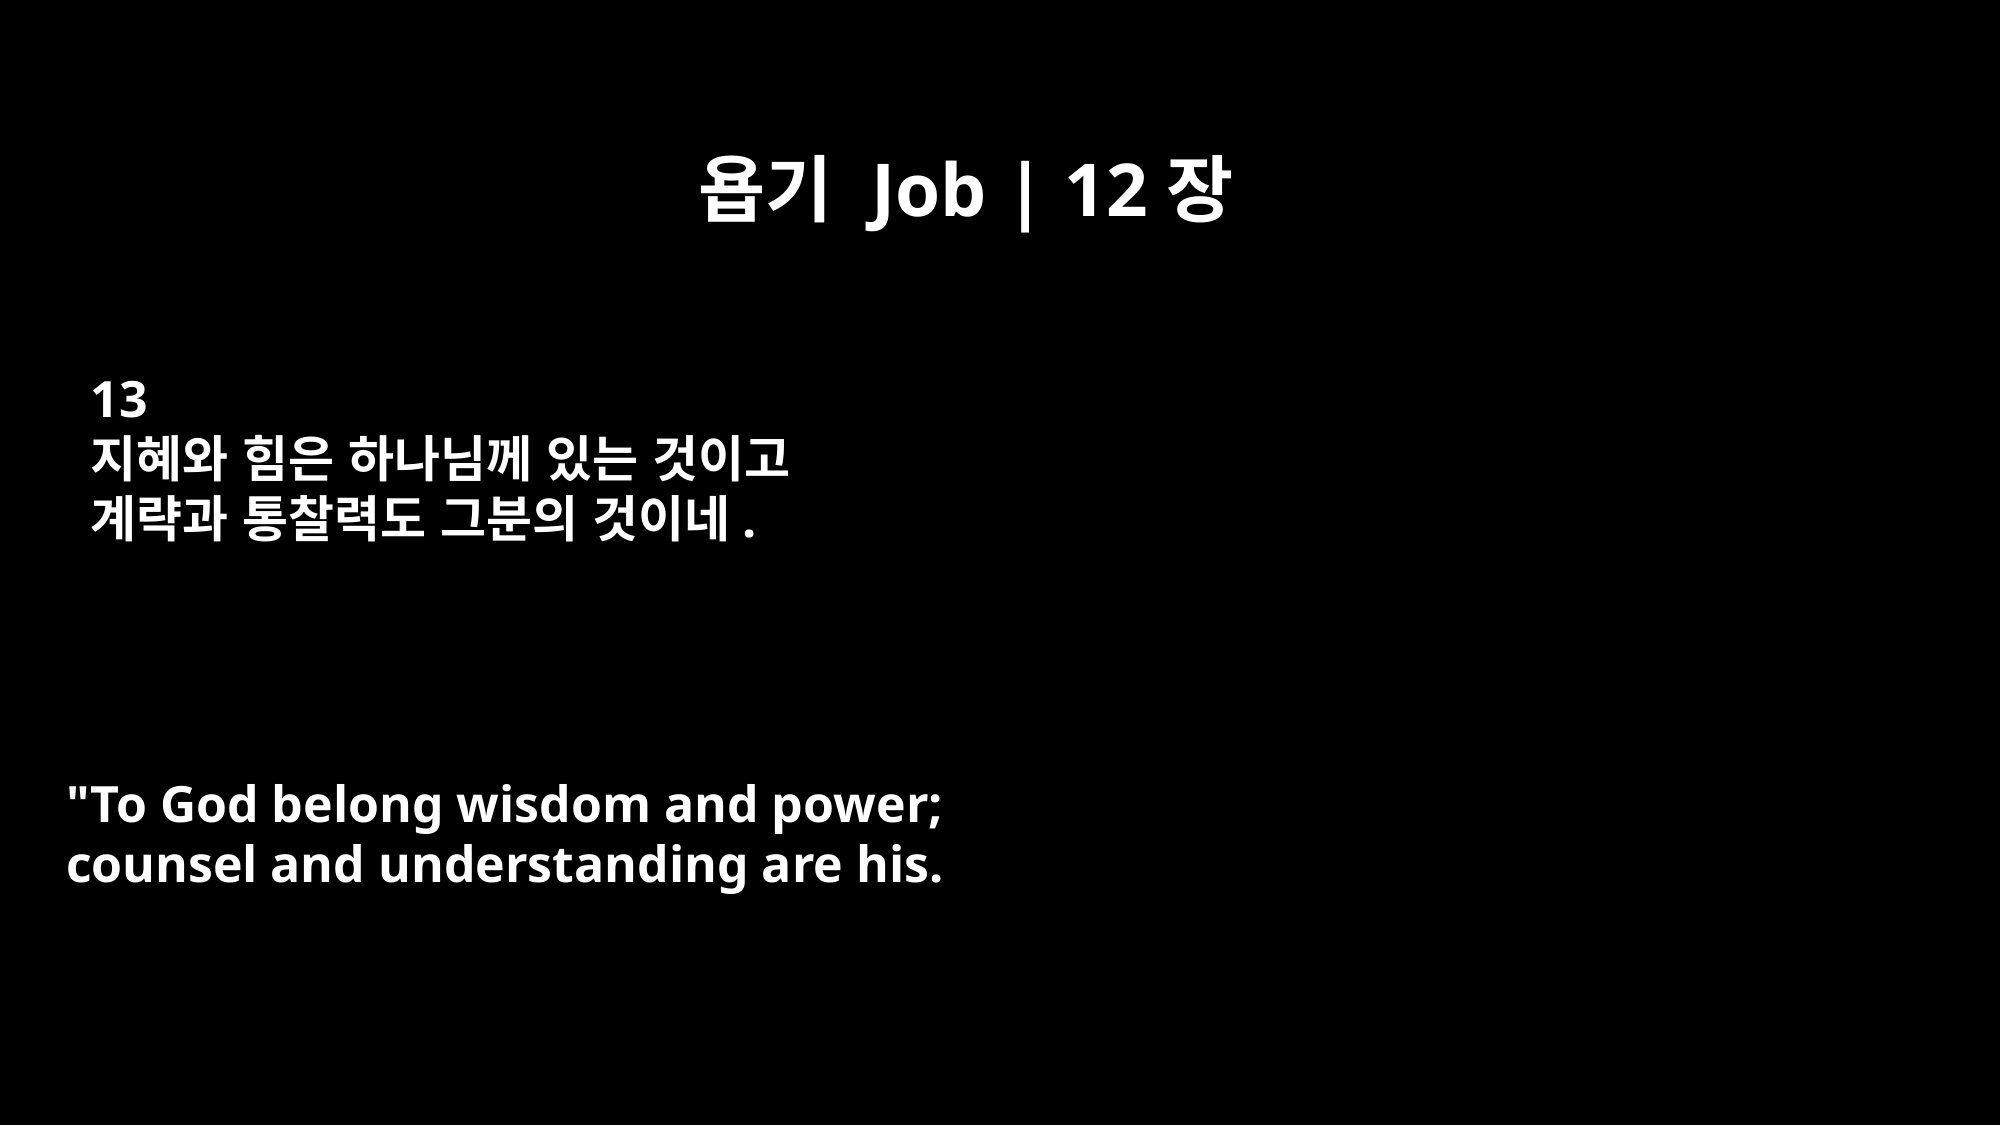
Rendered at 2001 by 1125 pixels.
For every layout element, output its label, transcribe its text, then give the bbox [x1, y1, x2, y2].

text_box 욥기 Job | 12장 [683, 136, 1249, 239]
text_box "To God belong wisdom and power; counsel and understanding are his. [51, 764, 972, 900]
text_box 13 지혜와 힘은 하나님께 있는 것이고 계략과 통찰력도 그분의 것이네. [76, 359, 820, 555]
